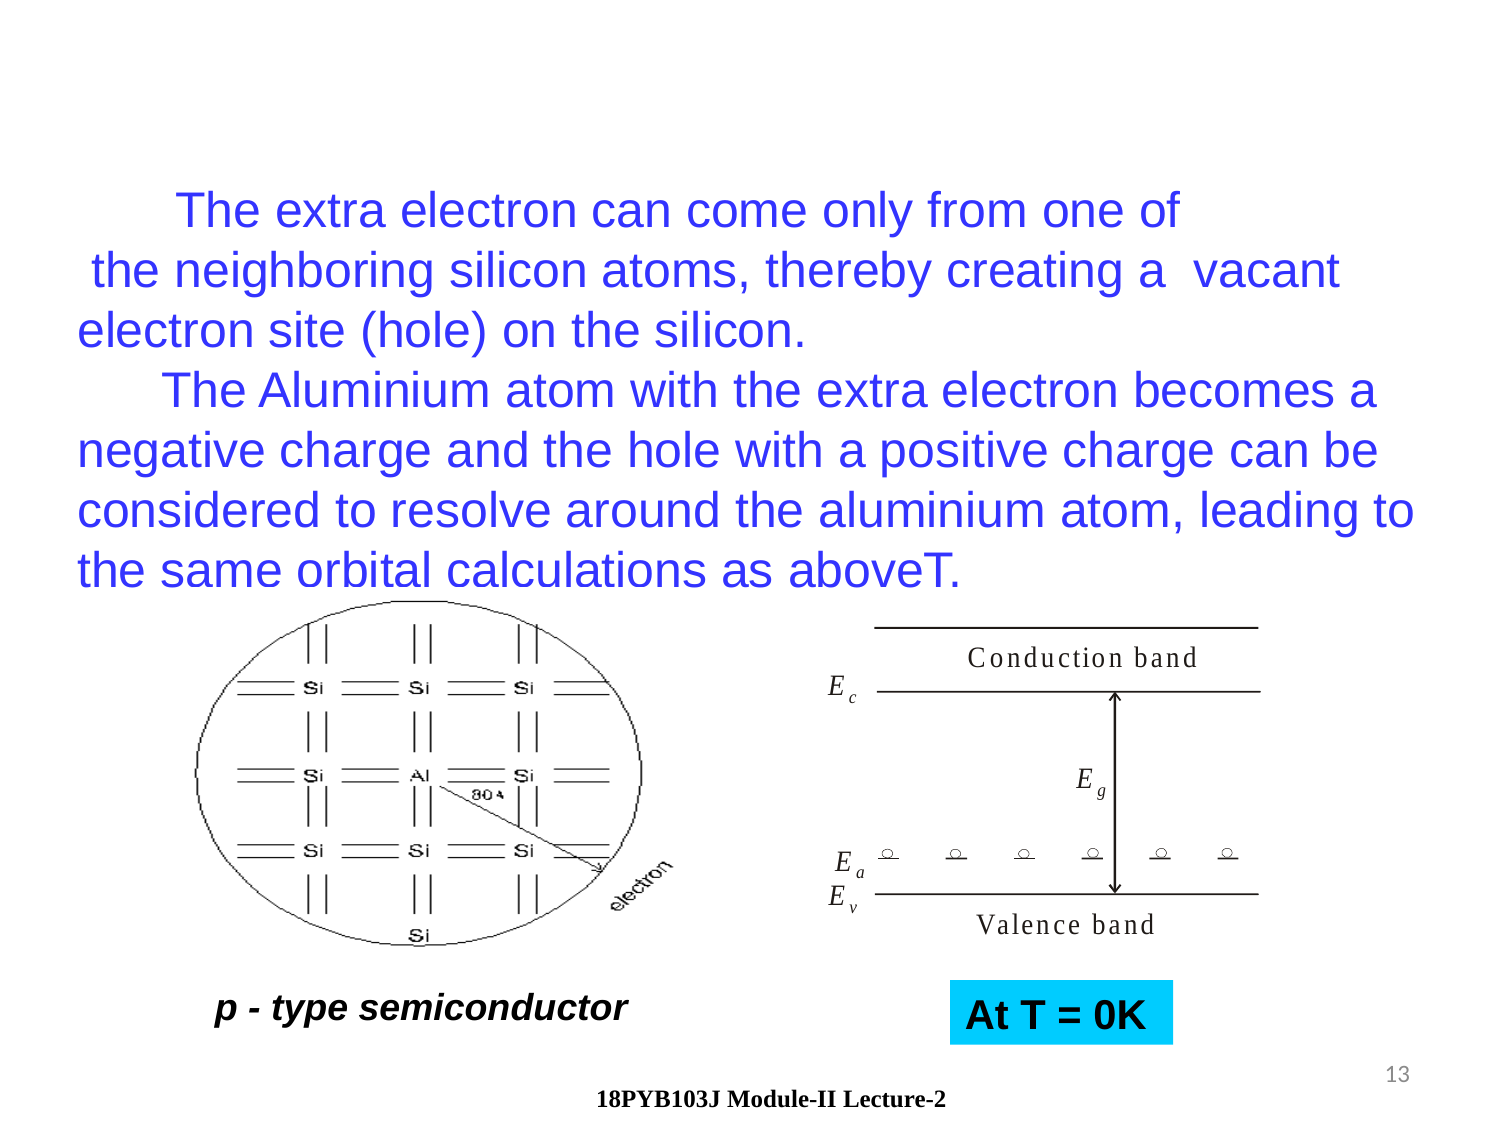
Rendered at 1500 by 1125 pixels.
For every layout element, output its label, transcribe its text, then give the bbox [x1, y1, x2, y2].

text_box The extra electron can come only from one of the neighboring silicon atoms, thereby creating a vacant electron site (hole) on the silicon. The Aluminium atom with the extra electron becomes a negative charge and the hole with a positive charge can be considered to resolve around the aluminium atom, leading to the same orbital calculations as aboveT. [62, 49, 1463, 605]
text_box 18PYB103J Module-II Lecture-2 [449, 1074, 1050, 1120]
slide_number 13 [1074, 1042, 1425, 1103]
picture [187, 587, 676, 963]
text_box p - type semiconductor [200, 975, 654, 1035]
text_box At T = 0K [950, 980, 1174, 1045]
picture [824, 624, 1263, 938]
